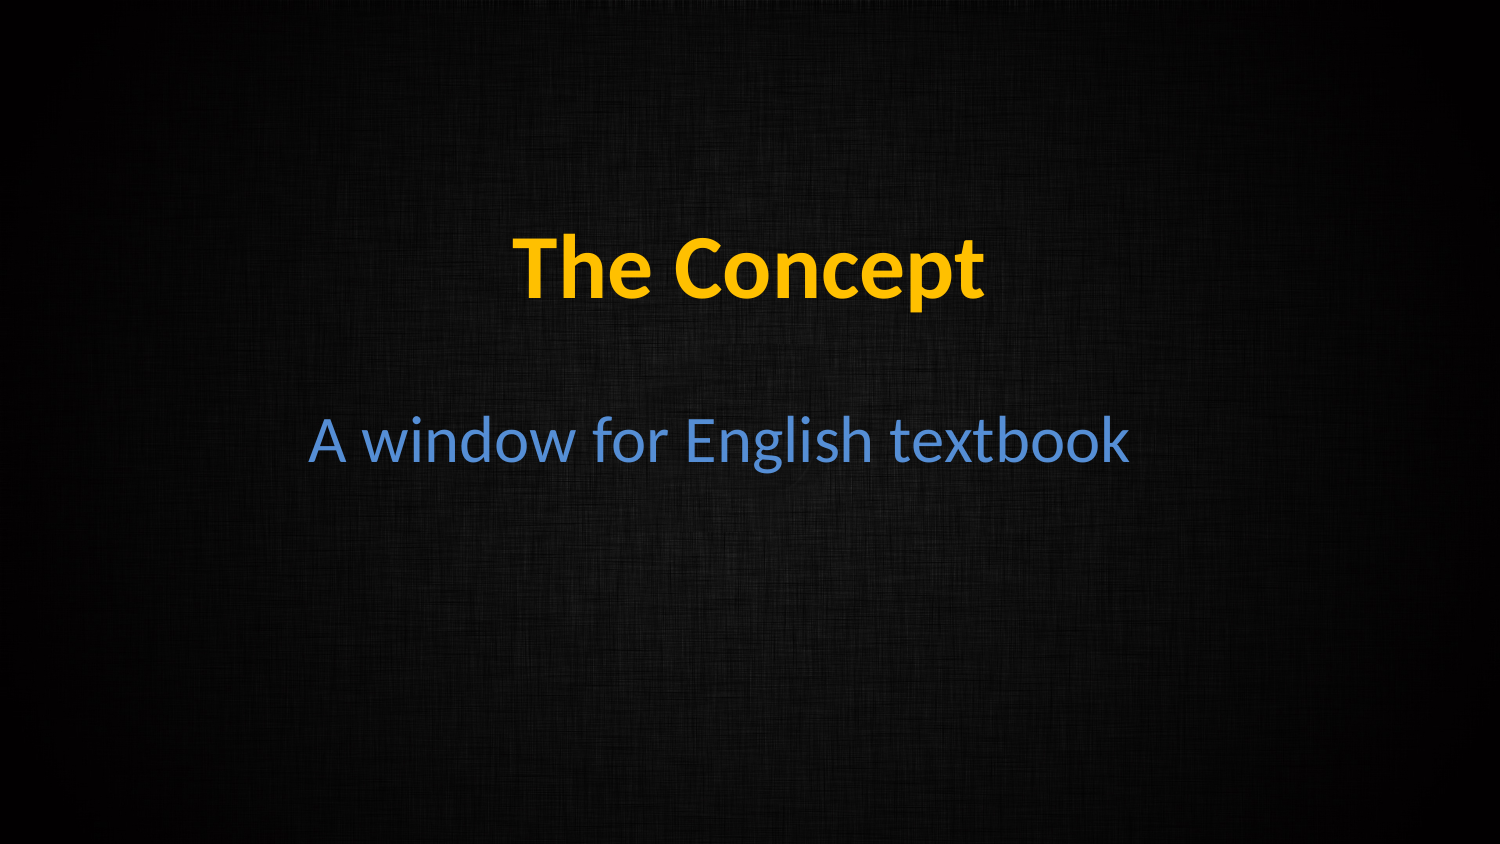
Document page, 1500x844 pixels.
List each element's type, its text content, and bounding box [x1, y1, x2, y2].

subtitle A window for English textbook [225, 387, 1275, 604]
picture [0, 0, 1500, 844]
title The Concept [112, 171, 1388, 353]
